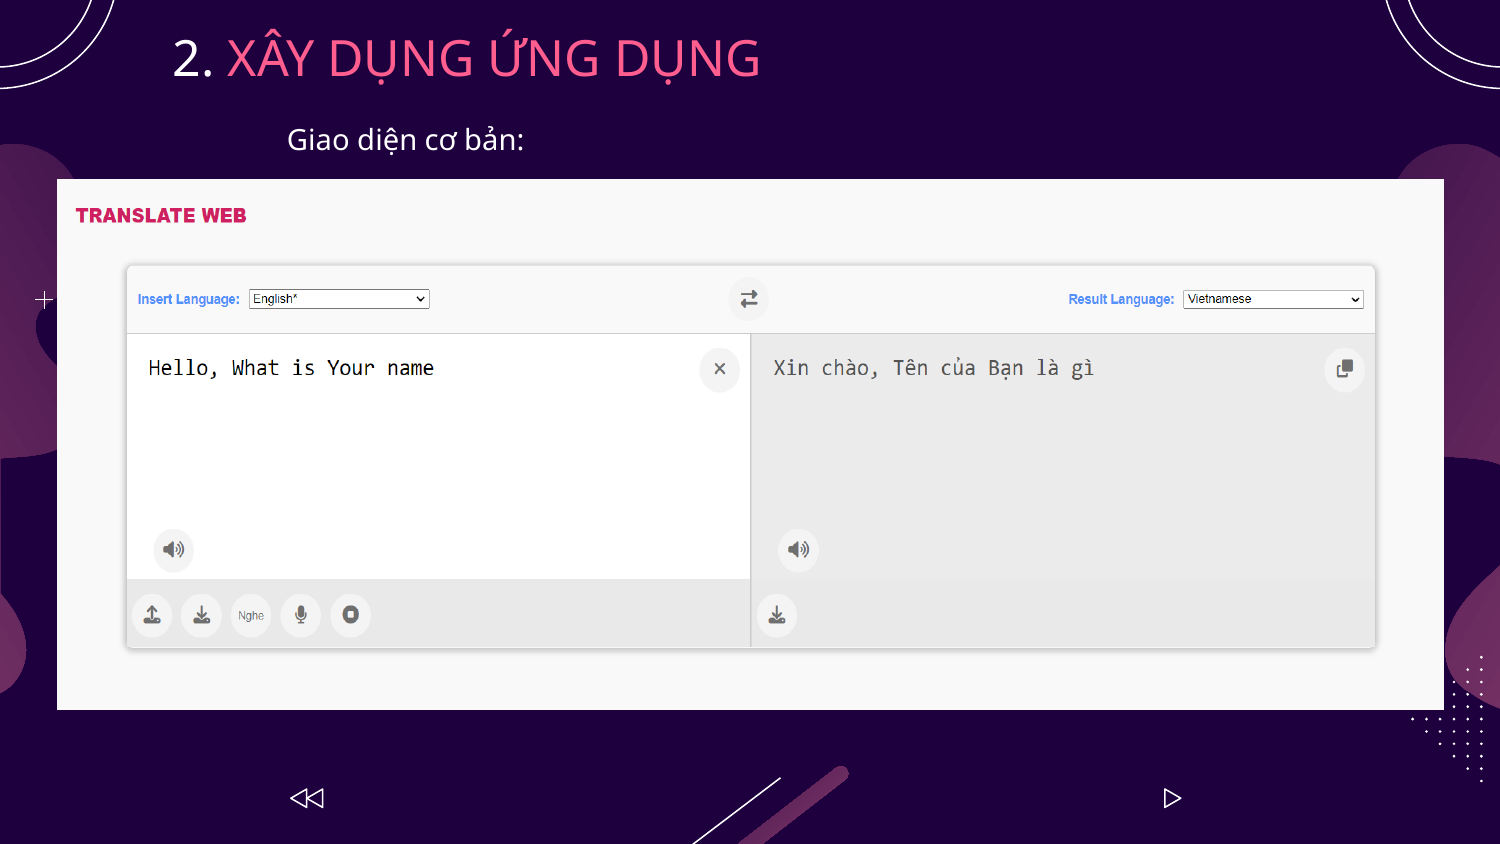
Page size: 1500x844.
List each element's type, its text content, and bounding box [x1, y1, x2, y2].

text_box 2. XÂY DỤNG ỨNG DỤNG [0, 10, 960, 95]
picture [57, 179, 1444, 710]
subtitle Giao diện cơ bản: [271, 106, 1011, 153]
